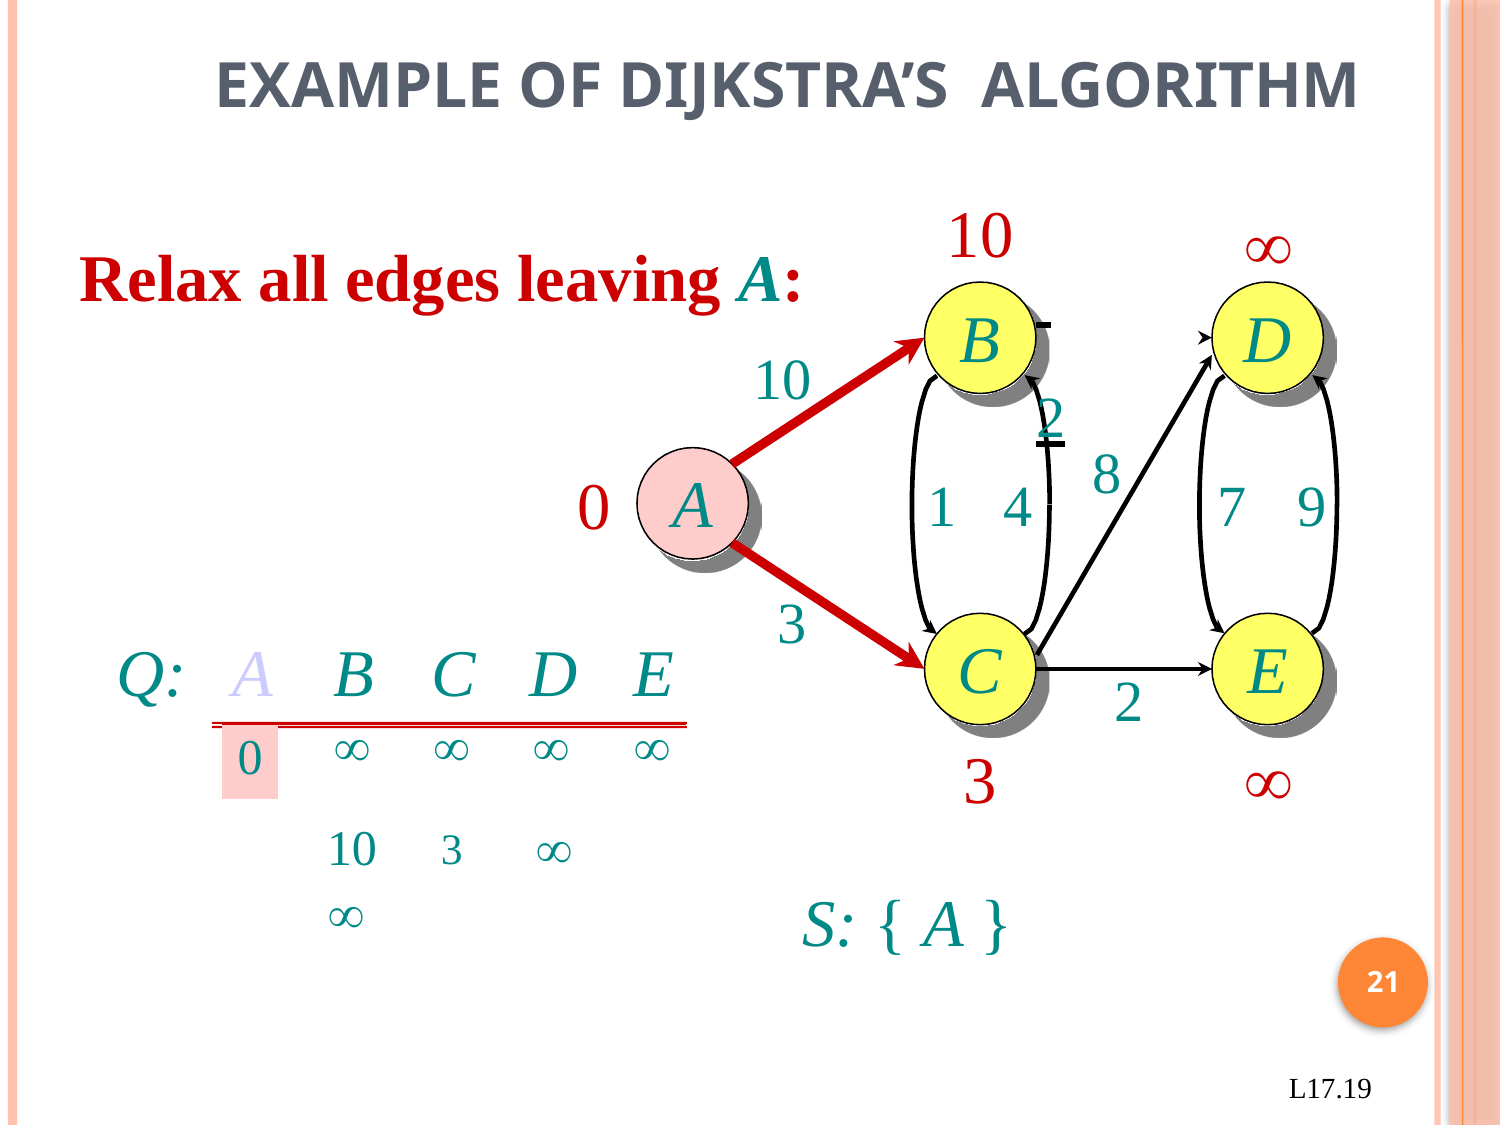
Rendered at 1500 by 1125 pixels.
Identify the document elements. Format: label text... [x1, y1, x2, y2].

text_box [212, 725, 222, 729]
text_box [635, 446, 720, 573]
text_box C 3 [955, 748, 1005, 817]
text_box Relax all edges leaving A: 10 [75, 201, 813, 412]
slide_number 21 [1333, 940, 1434, 1027]
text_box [726, 280, 1362, 739]
table_header 0 [222, 725, 278, 799]
table_header  [278, 725, 401, 799]
title Example of Dijkstra’s algorithm [62, 0, 1413, 121]
text_box 10    [324, 788, 672, 941]
table_header  [401, 725, 500, 788]
table_header  [500, 725, 600, 788]
text_box  D [1241, 183, 1294, 278]
table_header  [600, 725, 686, 799]
text_box L17.19 [1286, 1070, 1379, 1104]
text_box S: { A } [800, 878, 1015, 961]
text_box E  [1241, 748, 1294, 816]
text_box 0 [575, 461, 613, 544]
text_box 10 2 [944, 199, 1205, 278]
text_box Q: A B C D E [114, 628, 675, 711]
